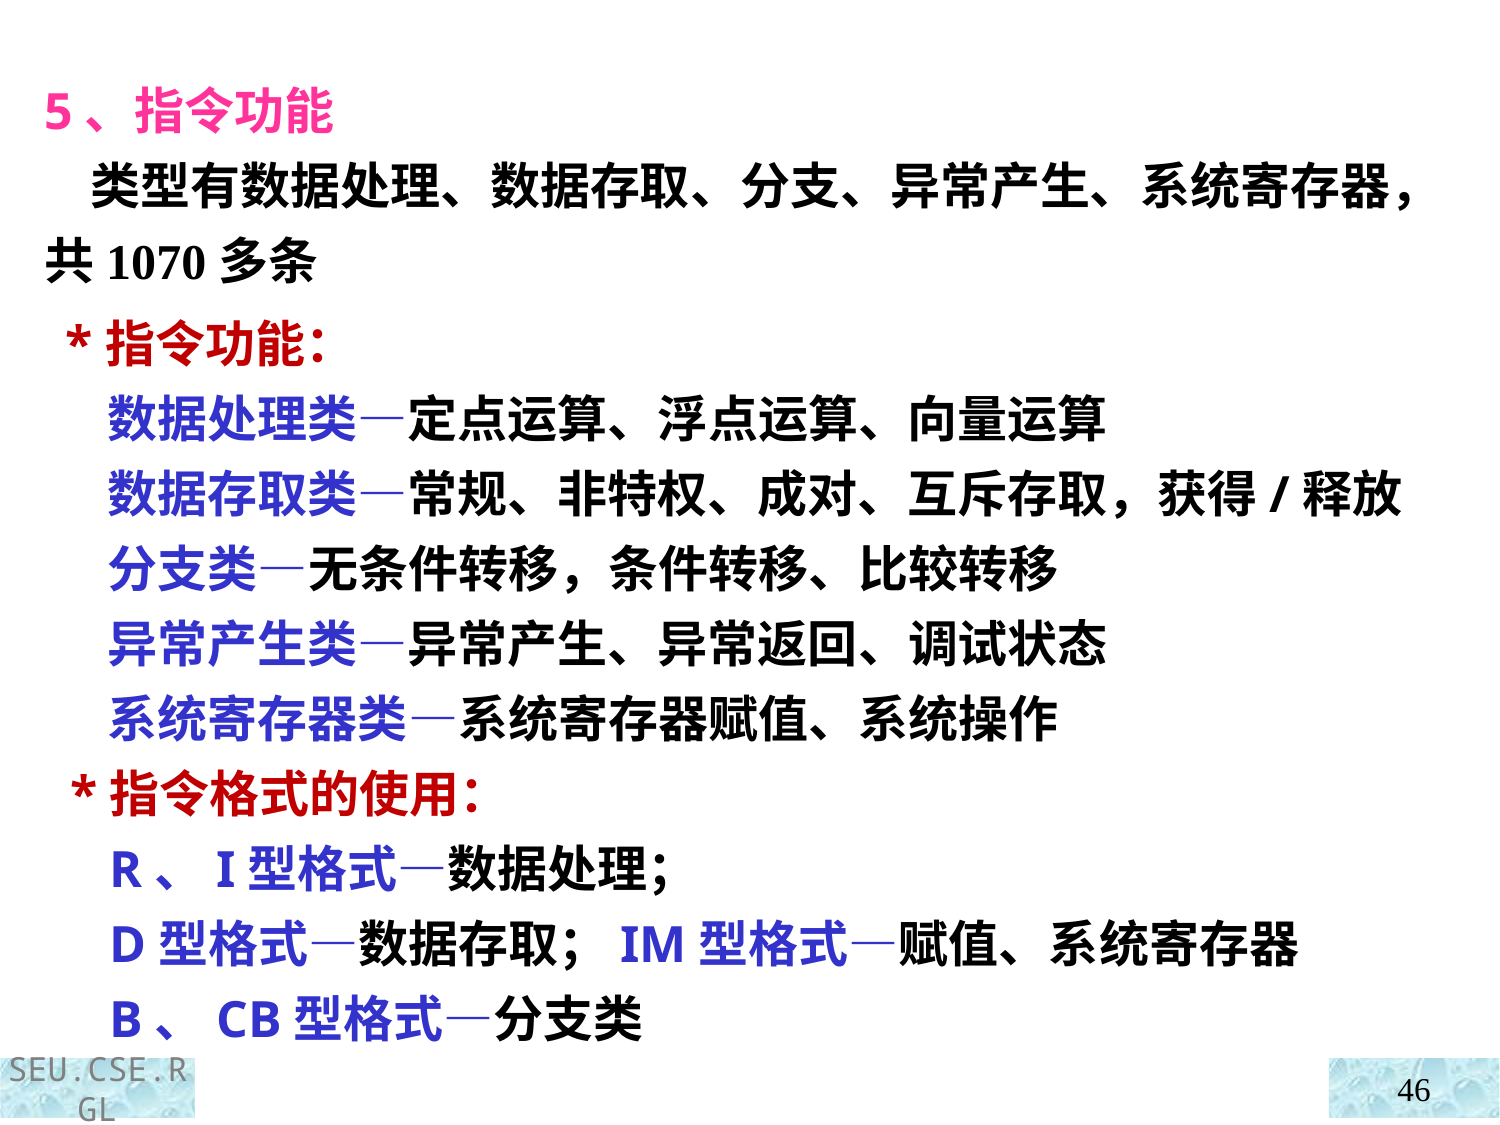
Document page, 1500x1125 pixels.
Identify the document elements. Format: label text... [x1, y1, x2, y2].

text_box *指令功能： 数据处理类—定点运算、浮点运算、向量运算 数据存取类—常规、非特权、成对、互斥存取，获得/释放 分支类—无条件转移，条件转移、比较转移 异常产生类—异常产生、异常返回、调试状态 系统寄存器类—系统寄存器赋值、系统操作 [24, 290, 1500, 756]
text_box ⑵双、单、零地址指令操作码长度分别≤4、10、16， 有(24-Y)×26-M≥X/26，则M≤(24-Y)×26-X/26 [0, 1058, 195, 1118]
text_box 5、指令功能 类型有数据处理、数据存取、分支、异常产生、系统寄存器，共1070多条 [29, 57, 1475, 290]
text_box *指令格式的使用： R、I型格式—数据处理； D型格式—数据存取；IM型格式—赋值、系统寄存器 B、CB型格式—分支类 [29, 739, 1475, 1055]
slide_number 46 [1328, 1058, 1500, 1118]
